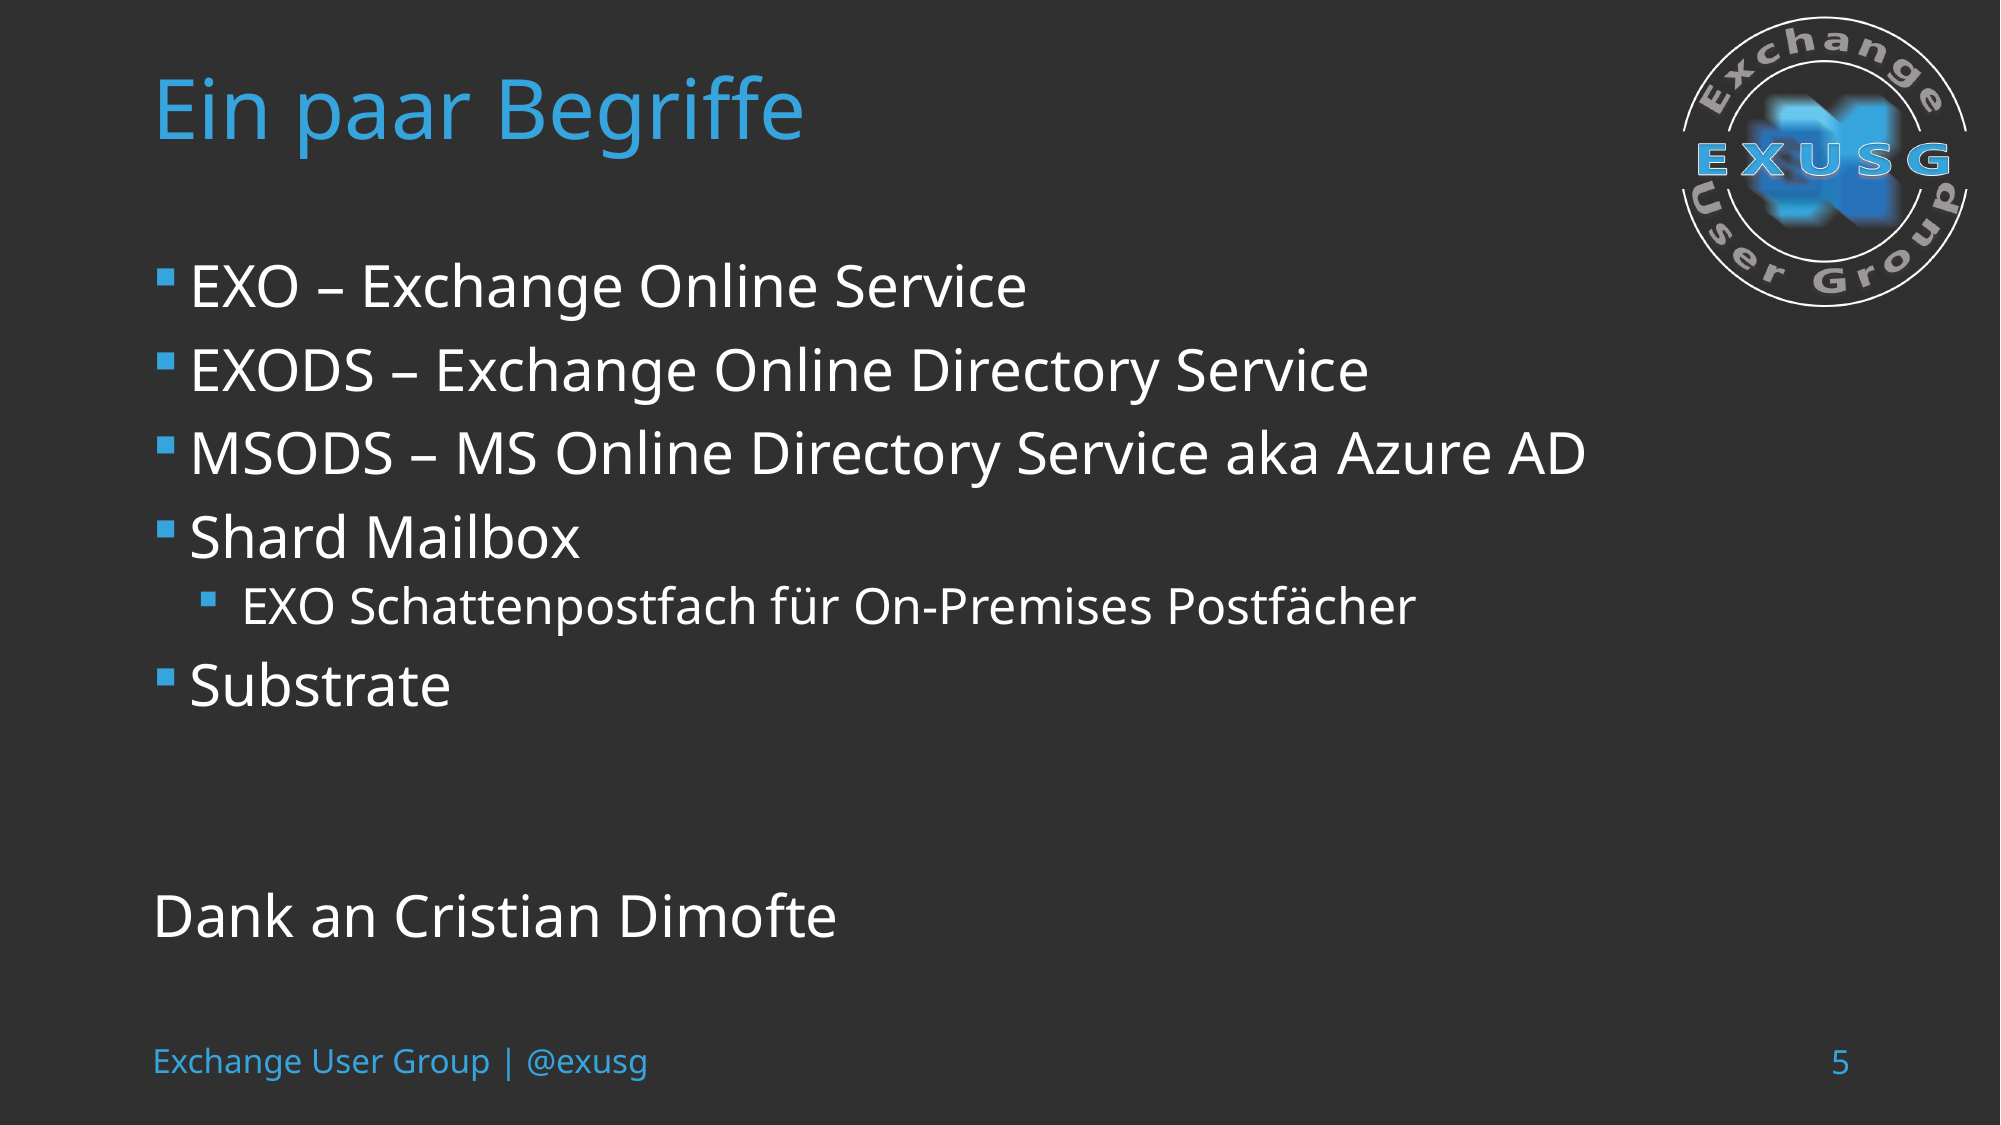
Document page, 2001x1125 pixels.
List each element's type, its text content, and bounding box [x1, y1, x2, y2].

title Ein paar Begriffe [137, 59, 1666, 161]
picture [1665, 5, 1986, 316]
list EXO – Exchange Online Service EXODS – Exchange Online Directory Service MSODS – MS Online Directory Service aka Azure AD Shard Mailbox EXO Schattenpostfach für On-Premises Postfächer Substrate Dank an Cristian Dimofte [137, 249, 1863, 1014]
